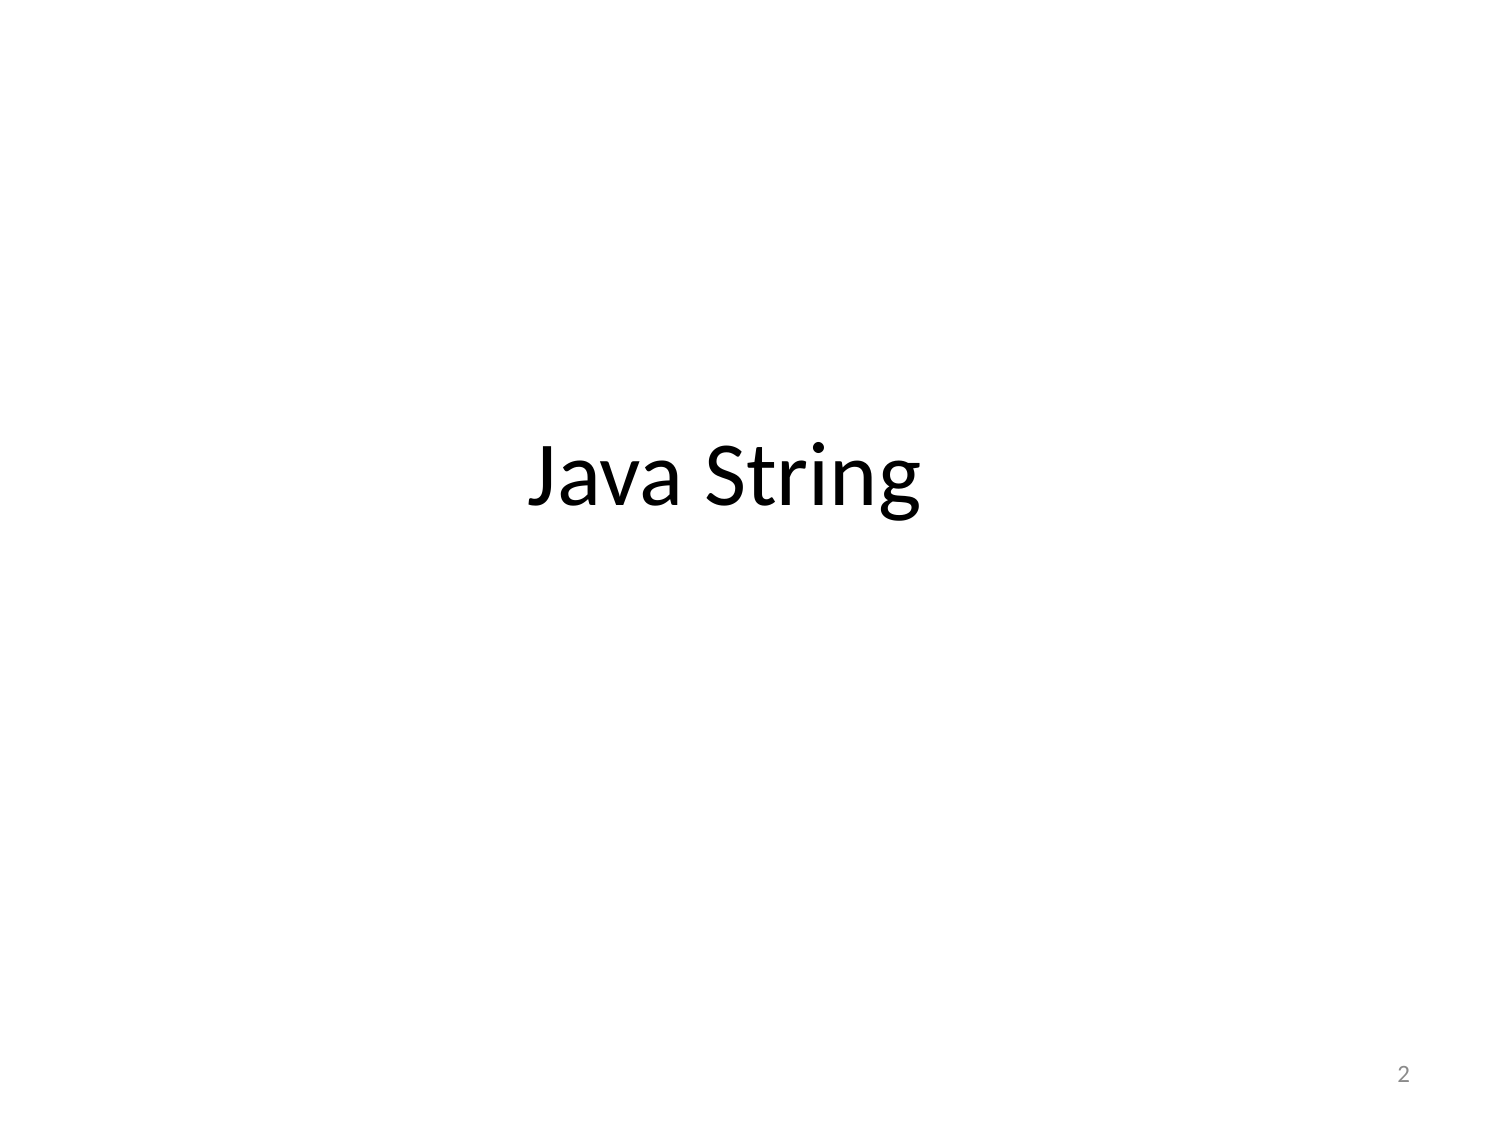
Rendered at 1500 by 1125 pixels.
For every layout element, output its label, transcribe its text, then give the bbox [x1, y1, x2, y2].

title Java String [50, 375, 1400, 563]
slide_number 2 [1074, 1042, 1425, 1103]
